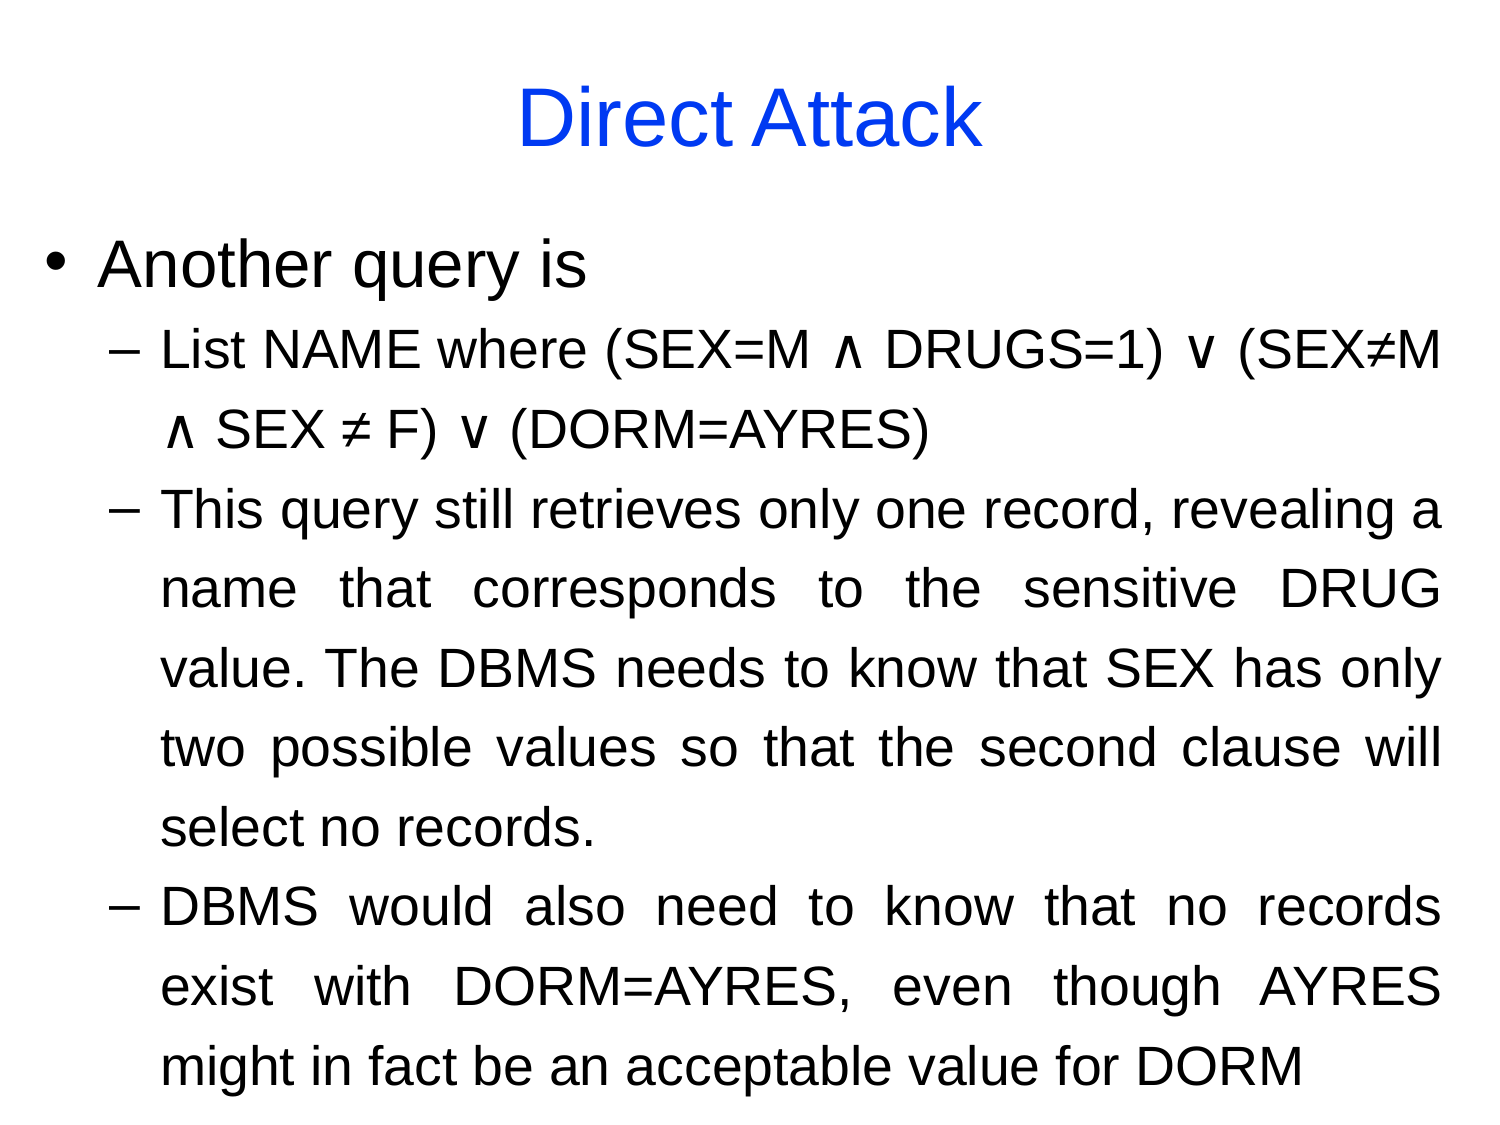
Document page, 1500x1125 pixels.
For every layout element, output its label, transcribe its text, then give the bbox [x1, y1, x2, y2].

list Another query is List NAME where (SEX=M ∧ DRUGS=1) ∨ (SEX≠M ∧ SEX ≠ F) ∨ (DORM=AYRES) This query still retrieves only one record, revealing a name that corresponds to the sensitive DRUG value. The DBMS needs to know that SEX has only two possible values so that the second clause will select no records. DBMS would also need to know that no records exist with DORM=AYRES, even though AYRES might in fact be an acceptable value for DORM [29, 196, 1459, 1106]
title Direct Attack [75, 30, 1425, 197]
